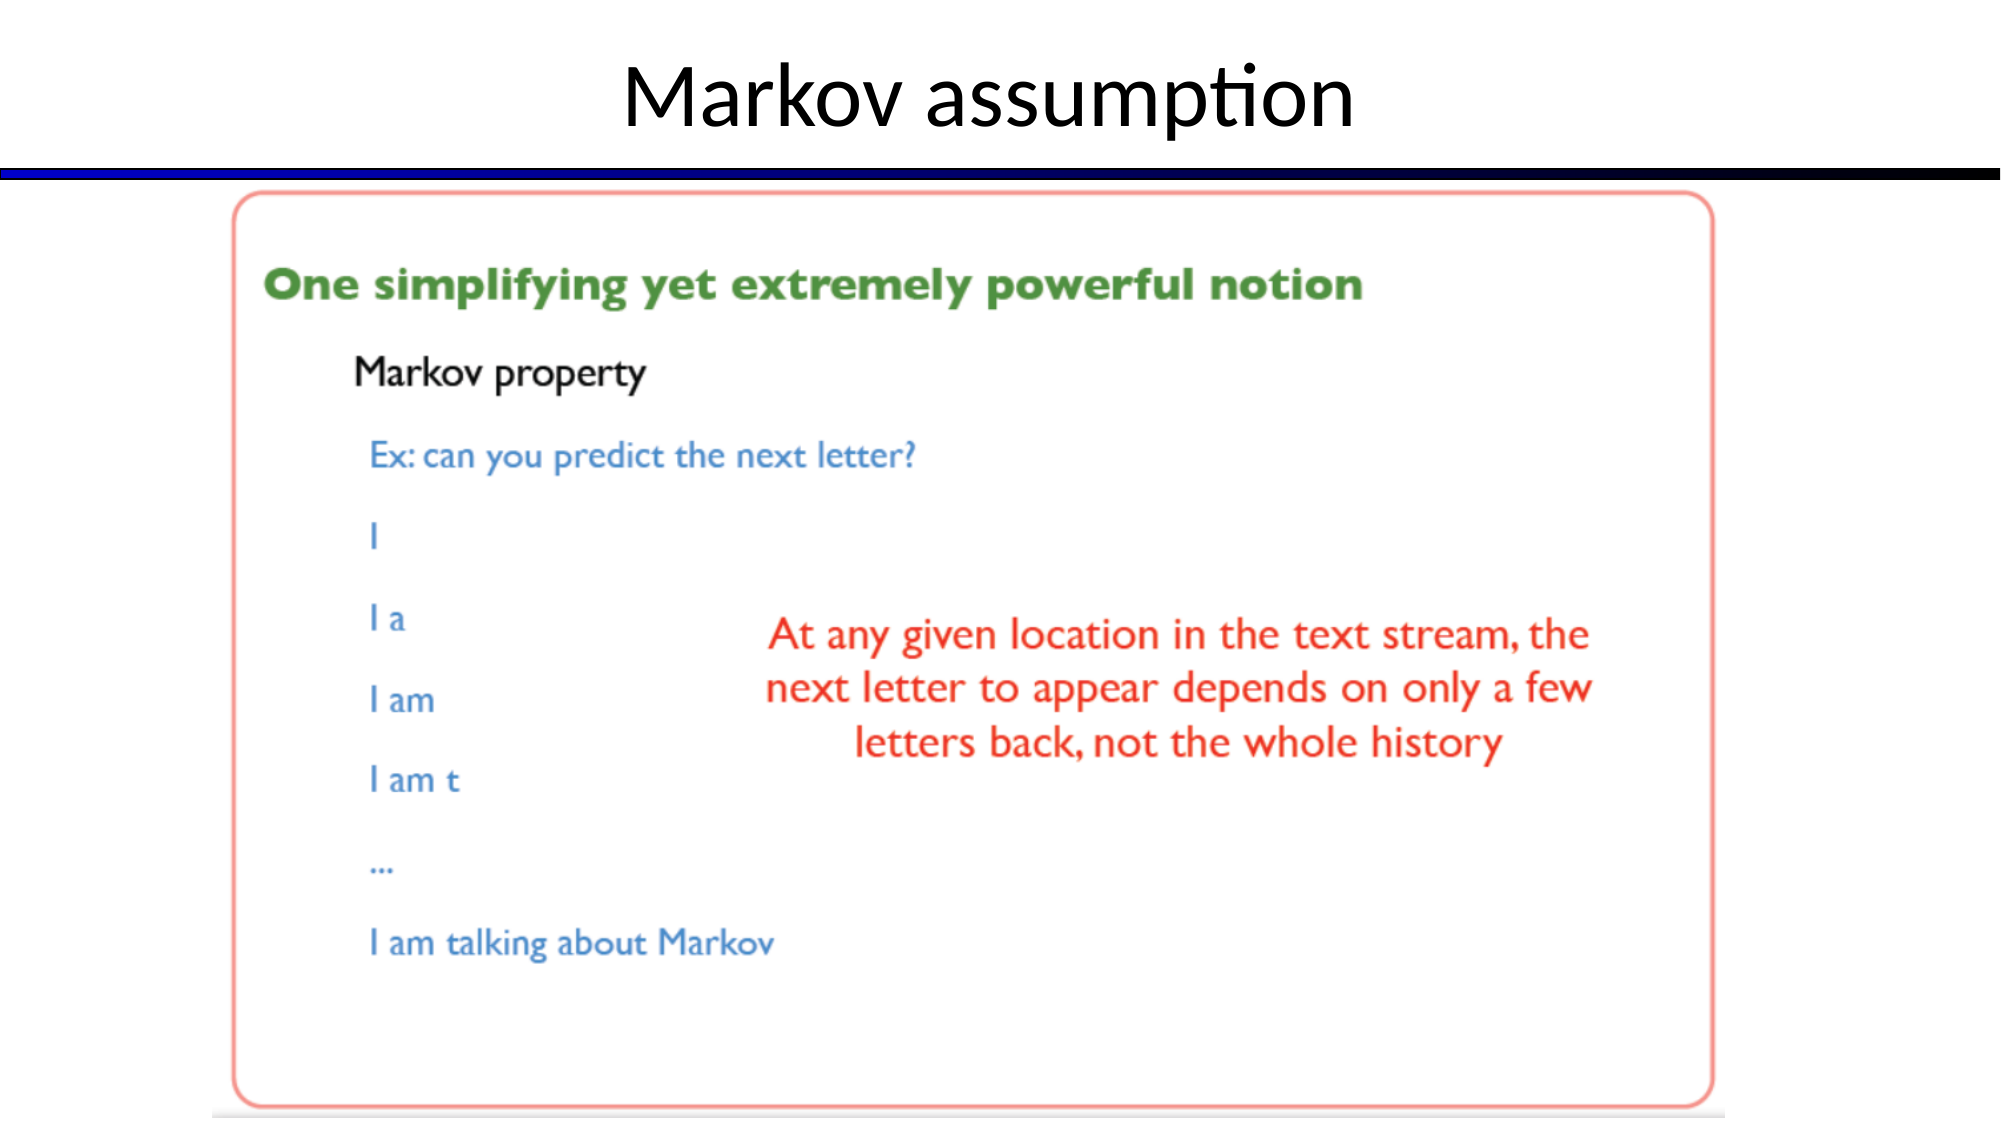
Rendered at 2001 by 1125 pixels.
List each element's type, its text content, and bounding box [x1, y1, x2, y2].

title Markov assumption [0, 0, 2000, 184]
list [212, 187, 1725, 1118]
